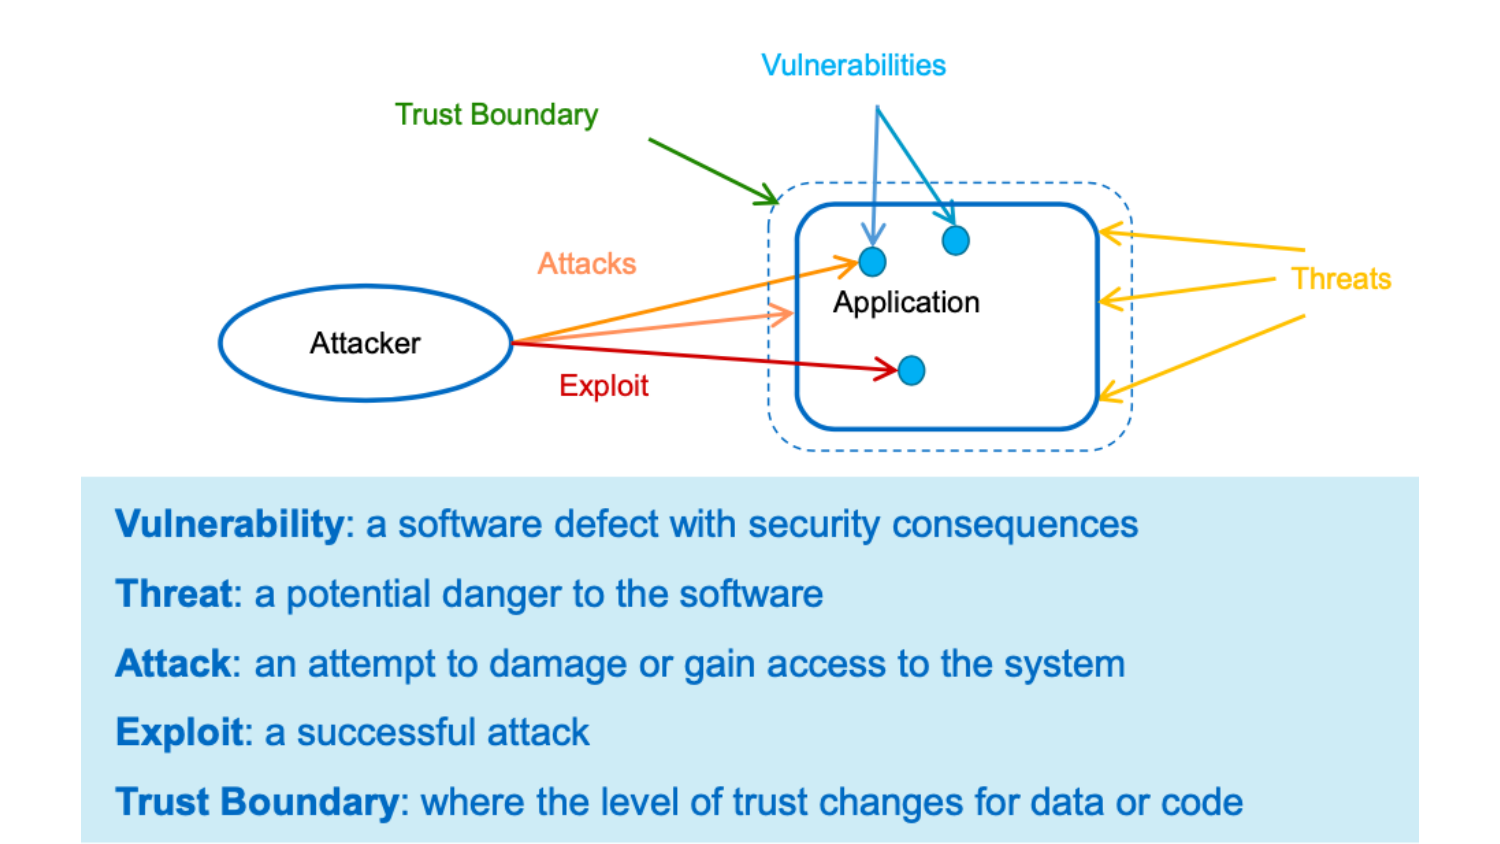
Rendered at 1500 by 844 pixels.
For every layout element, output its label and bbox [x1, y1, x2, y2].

picture [80, 18, 1420, 844]
